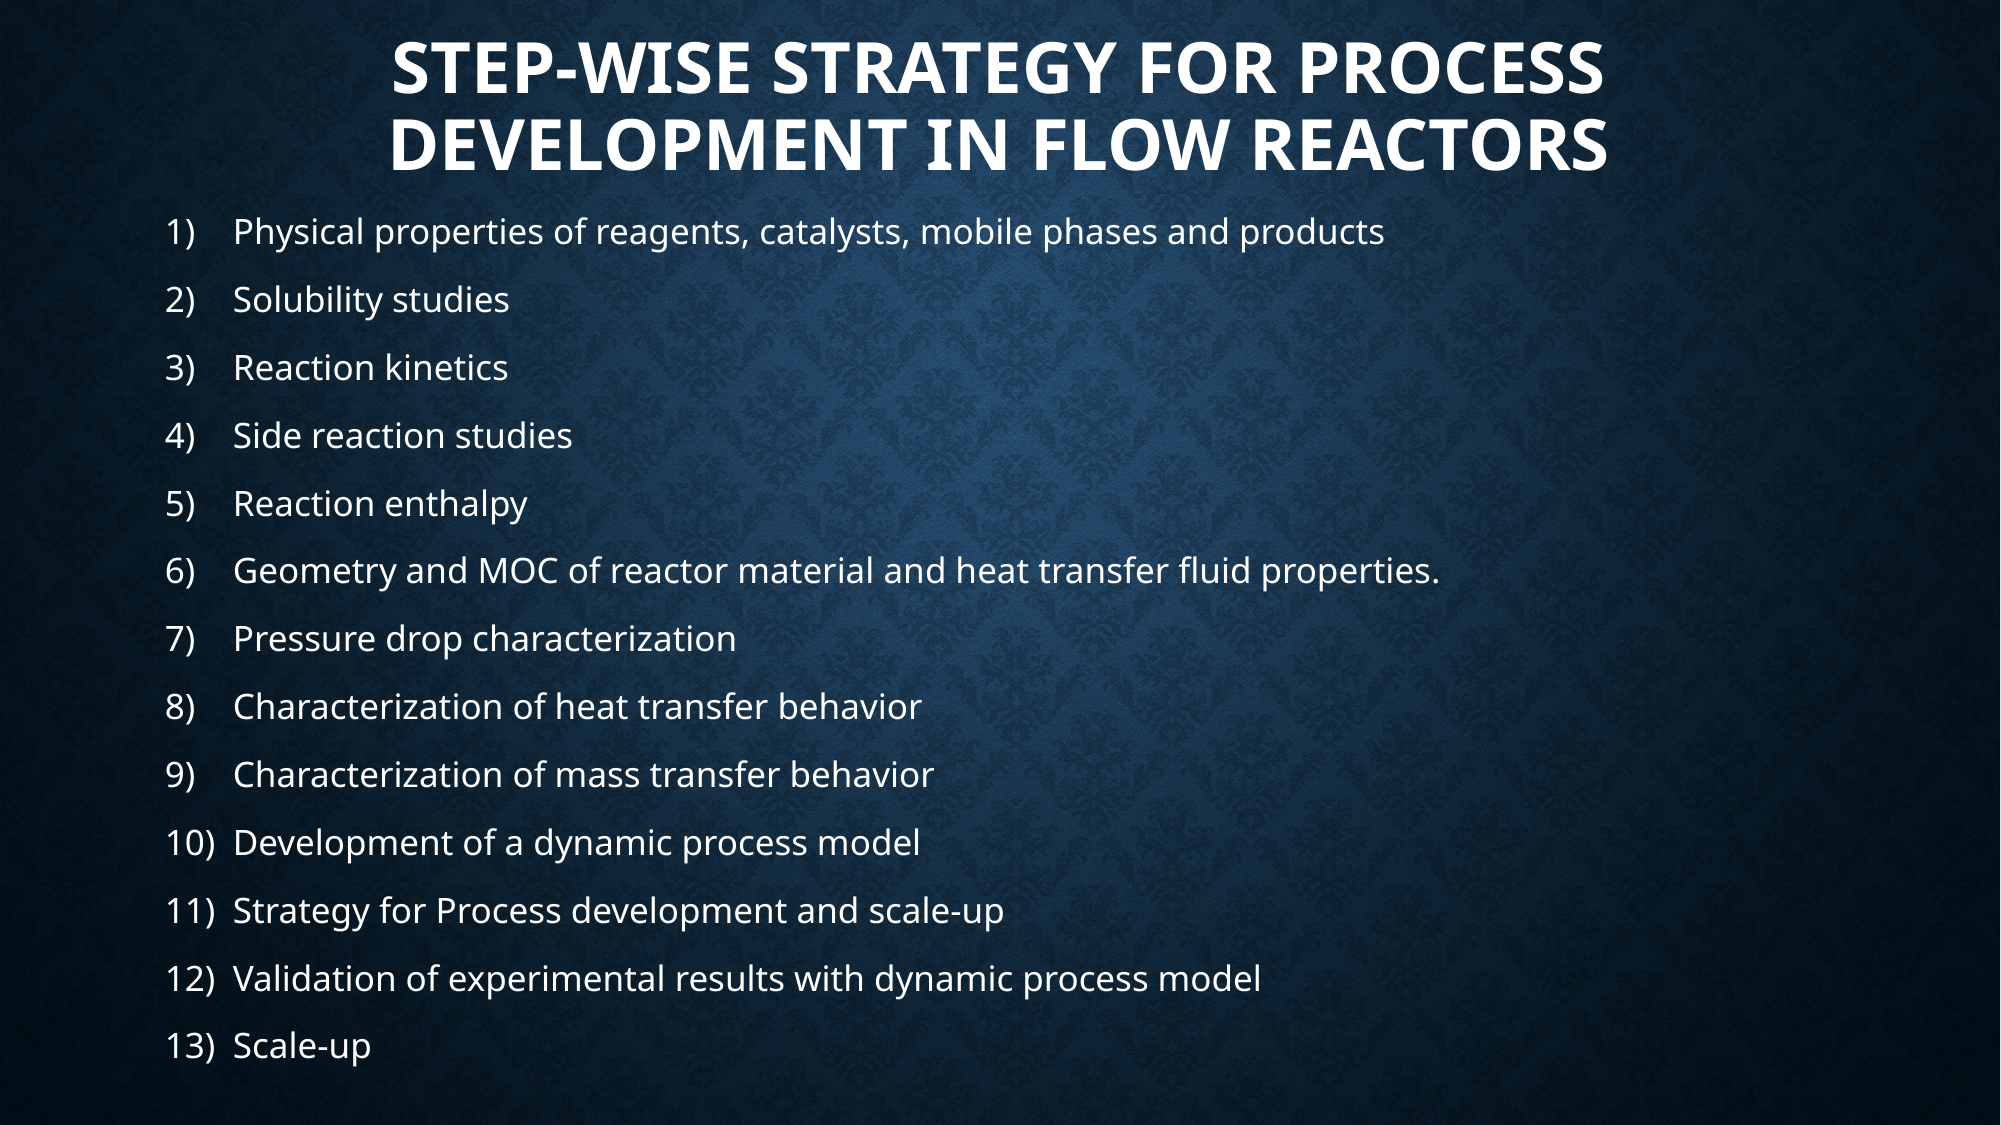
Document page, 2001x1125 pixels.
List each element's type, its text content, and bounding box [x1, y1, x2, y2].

list Physical properties of reagents, catalysts, mobile phases and products Solubility studies Reaction kinetics Side reaction studies Reaction enthalpy Geometry and MOC of reactor material and heat transfer fluid properties. Pressure drop characterization Characterization of heat transfer behavior Characterization of mass transfer behavior Development of a dynamic process model Strategy for Process development and scale-up Validation of experimental results with dynamic process model Scale-up [149, 193, 1849, 1084]
title Step-wise strategy for process development in flow reactors [149, 0, 1849, 193]
